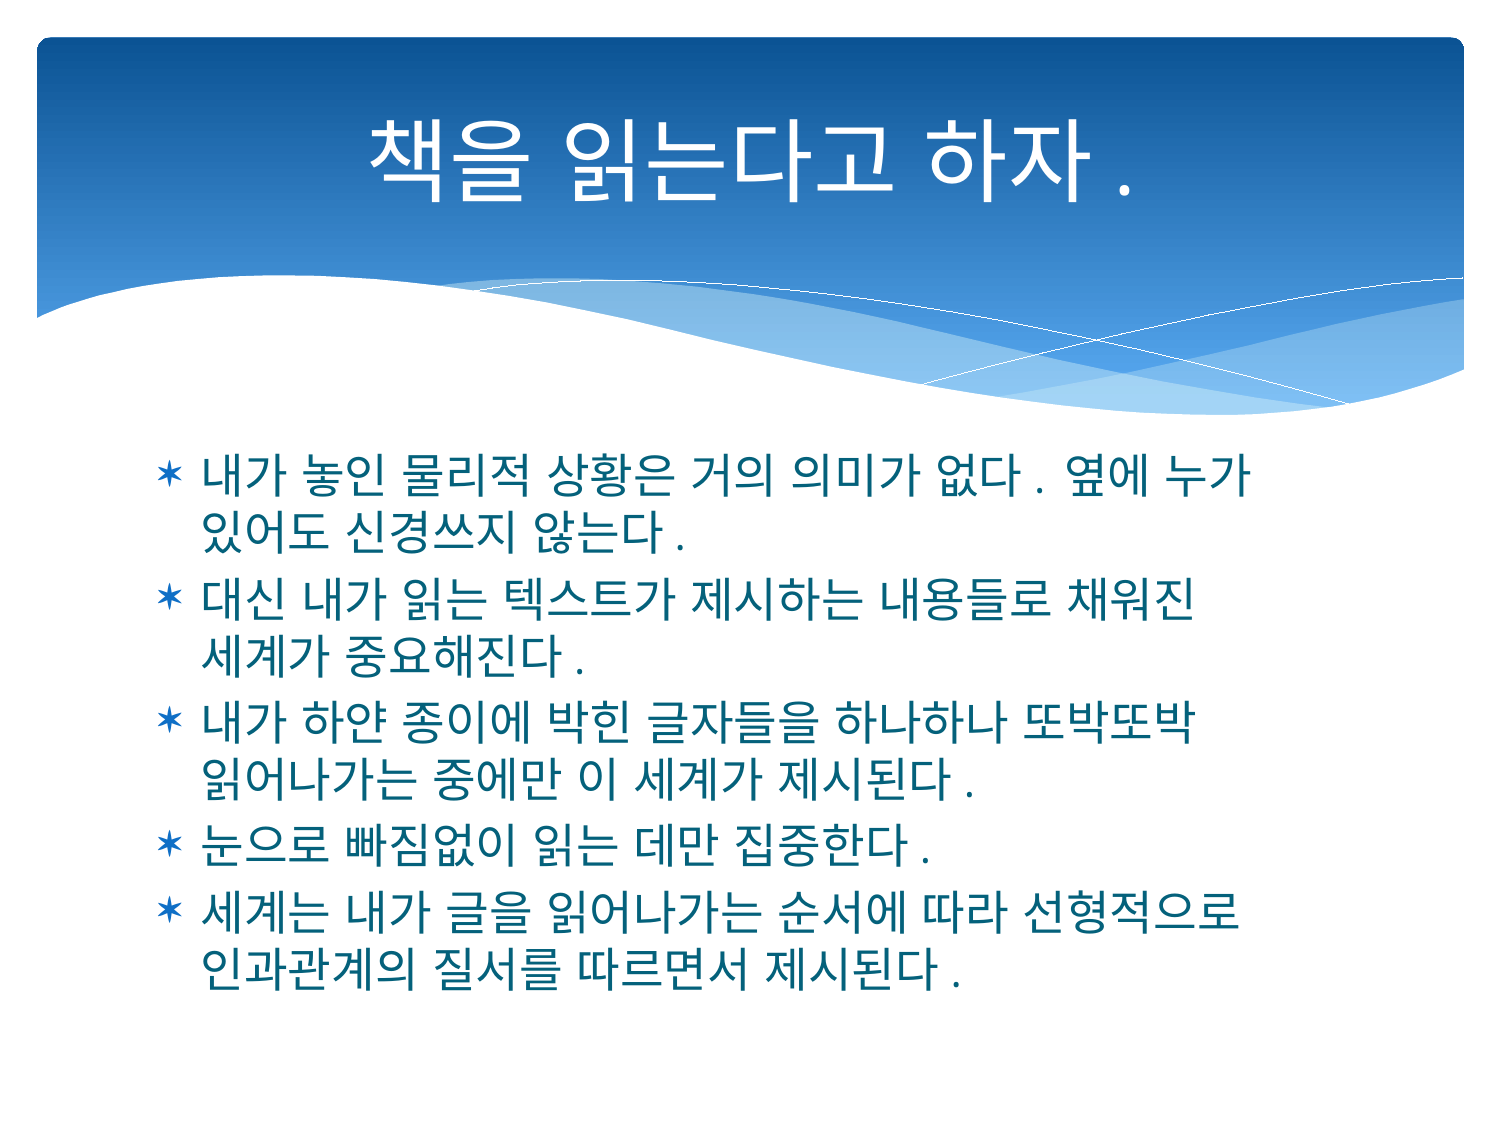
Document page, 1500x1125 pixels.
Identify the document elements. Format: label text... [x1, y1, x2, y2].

title 책을 읽는다고 하자. [75, 55, 1425, 261]
list 내가 놓인 물리적 상황은 거의 의미가 없다. 옆에 누가 있어도 신경쓰지 않는다. 대신 내가 읽는 텍스트가 제시하는 내용들로 채워진 세계가 중요해진다. 내가 하얀 종이에 박힌 글자들을 하나하나 또박또박 읽어나가는 중에만 이 세계가 제시된다. 눈으로 빠짐없이 읽는 데만 집중한다. 세계는 내가 글을 읽어나가는 순서에 따라 선형적으로 인과관계의 질서를 따르면서 제시된다. [143, 438, 1359, 1005]
